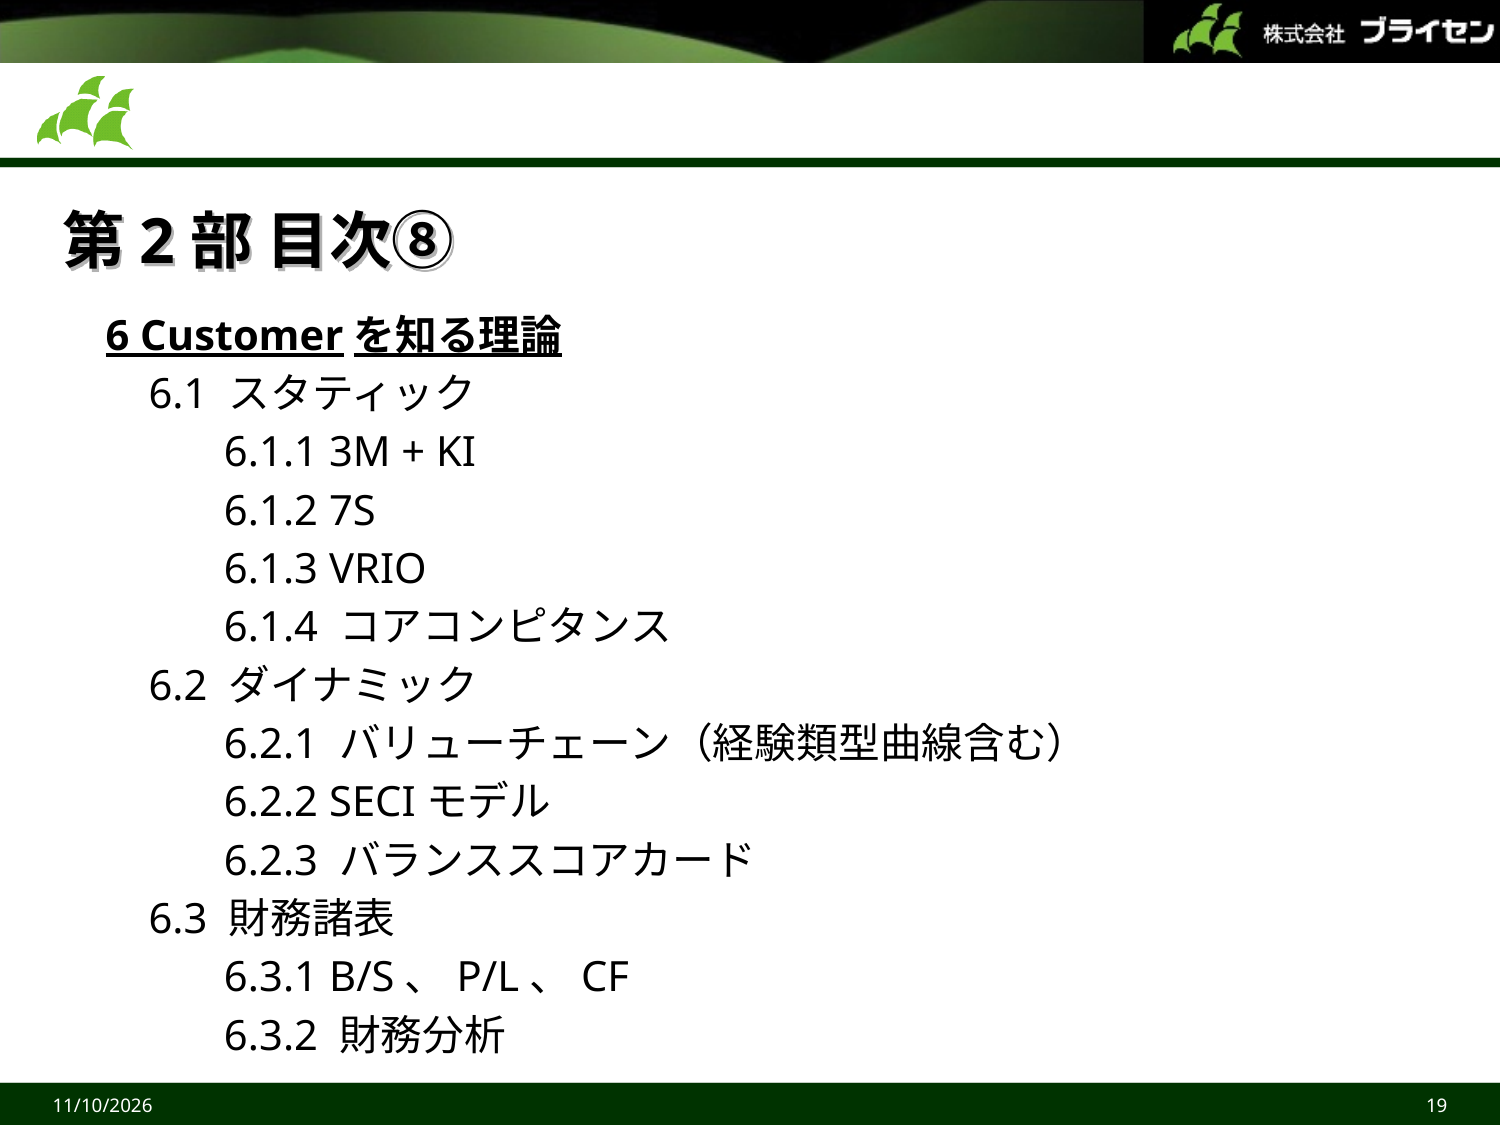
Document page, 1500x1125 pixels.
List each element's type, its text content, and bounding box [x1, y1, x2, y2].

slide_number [37, 1088, 351, 1125]
picture [0, 0, 1500, 63]
title 第2部 目次⑧ [47, 193, 1381, 315]
list 6 Customerを知る理論 6.1 スタティック 6.1.1 3M + KI 6.1.2 7S 6.1.3 VRIO 6.1.4 コアコンピタンス 6.2 ダイナミック 6.2.1 バリューチェーン（経験類型曲線含む） 6.2.2 SECIモデル 6.2.3 バランススコアカード 6.3 財務諸表 6.3.1 B/S、P/L、CF 6.3.2 財務分析 [47, 300, 1477, 1084]
slide_number 19 [1149, 1088, 1463, 1125]
picture [37, 76, 134, 150]
